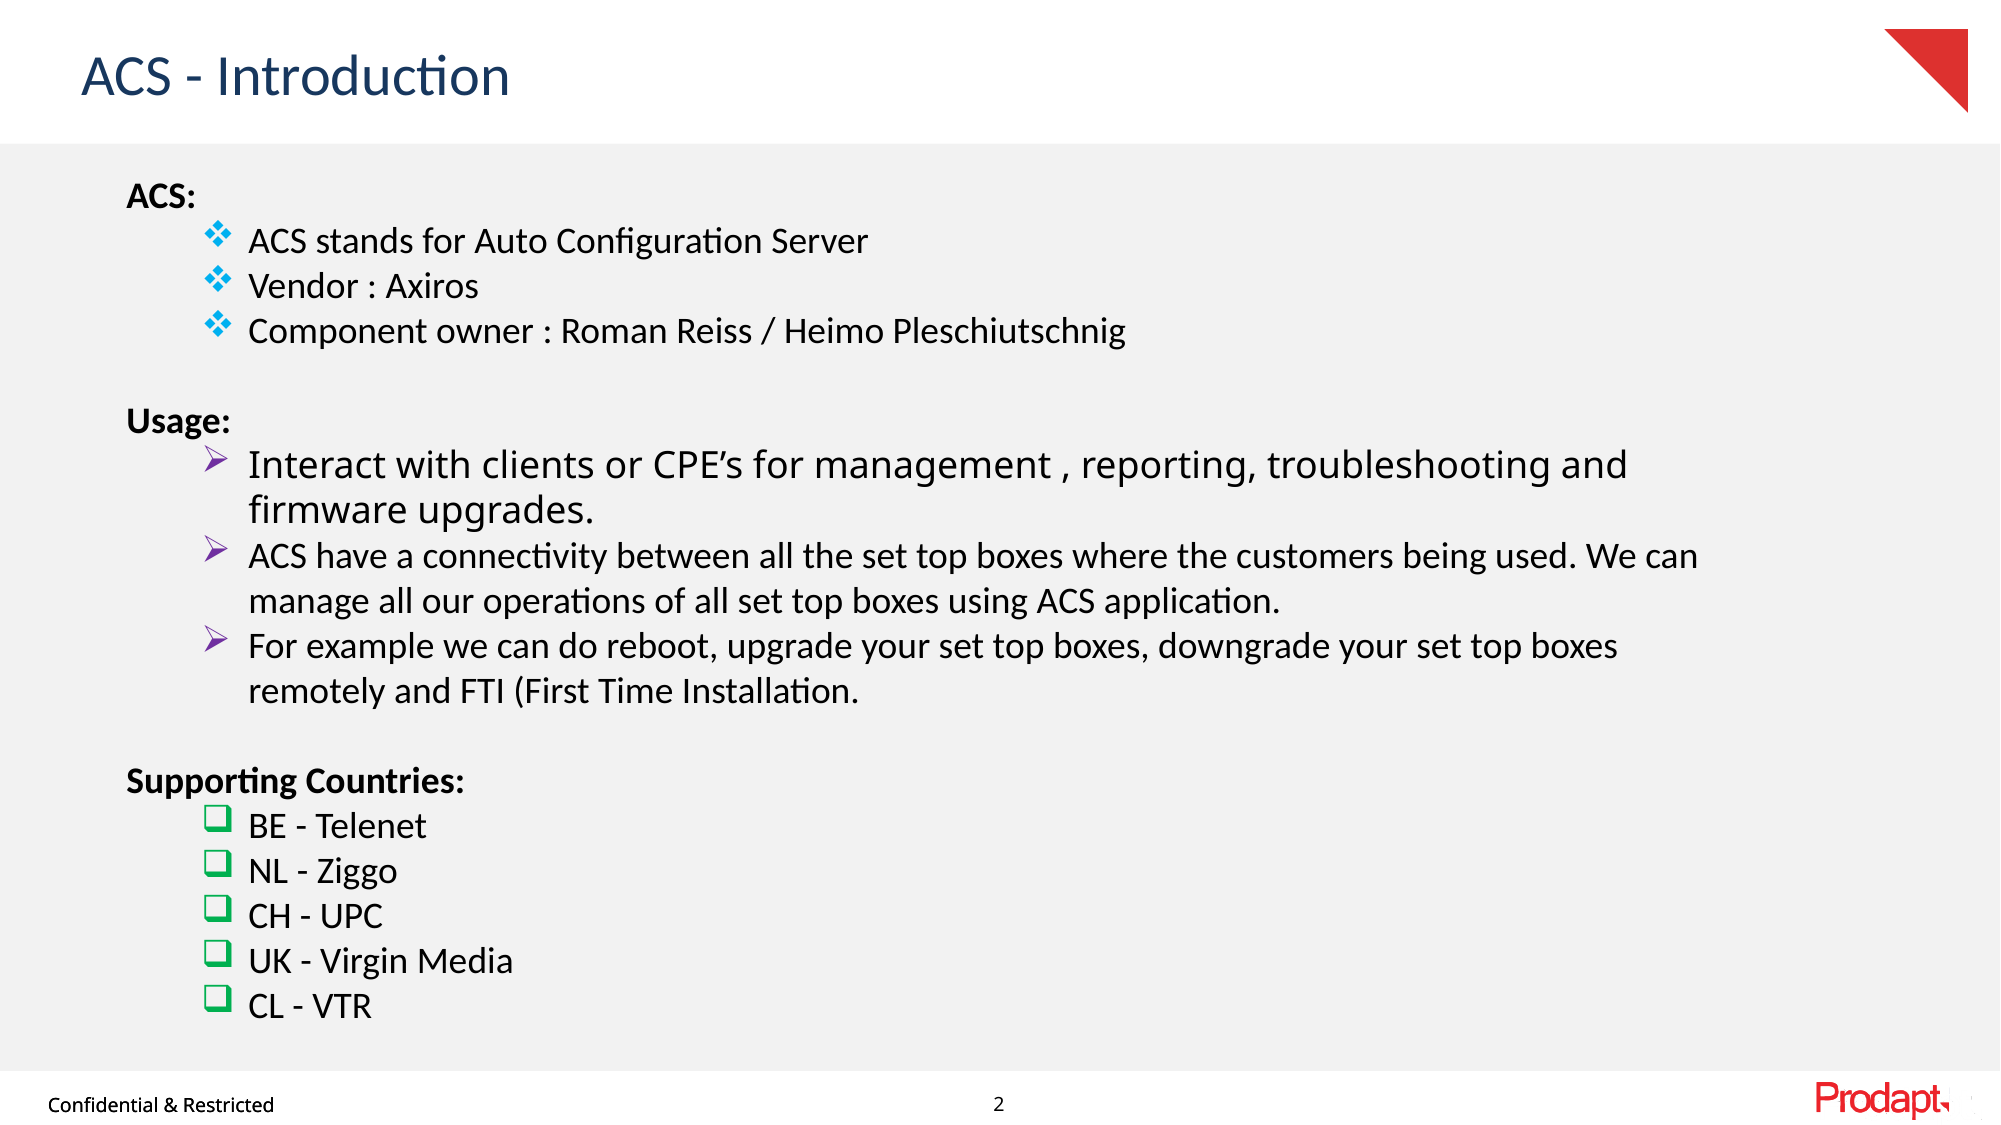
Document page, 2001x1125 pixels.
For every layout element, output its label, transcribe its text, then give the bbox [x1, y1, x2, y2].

text_box ACS: ACS stands for Auto Configuration Server Vendor : Axiros Component owner : Roman Reiss / Heimo Pleschiutschnig Usage: Interact with clients or CPE’s for management , reporting, troubleshooting and firmware upgrades. ACS have a connectivity between all the set top boxes where the customers being used. We can manage all our operations of all set top boxes using ACS application. For example we can do reboot, upgrade your set top boxes, downgrade your set top boxes remotely and FTI (First Time Installation. Supporting Countries: BE - Telenet NL - Ziggo CH - UPC UK - Virgin Media CL - VTR [111, 163, 1773, 1034]
slide_number 2 [957, 1089, 1041, 1121]
picture [1813, 1079, 1982, 1125]
title ACS - Introduction [66, 0, 1950, 144]
